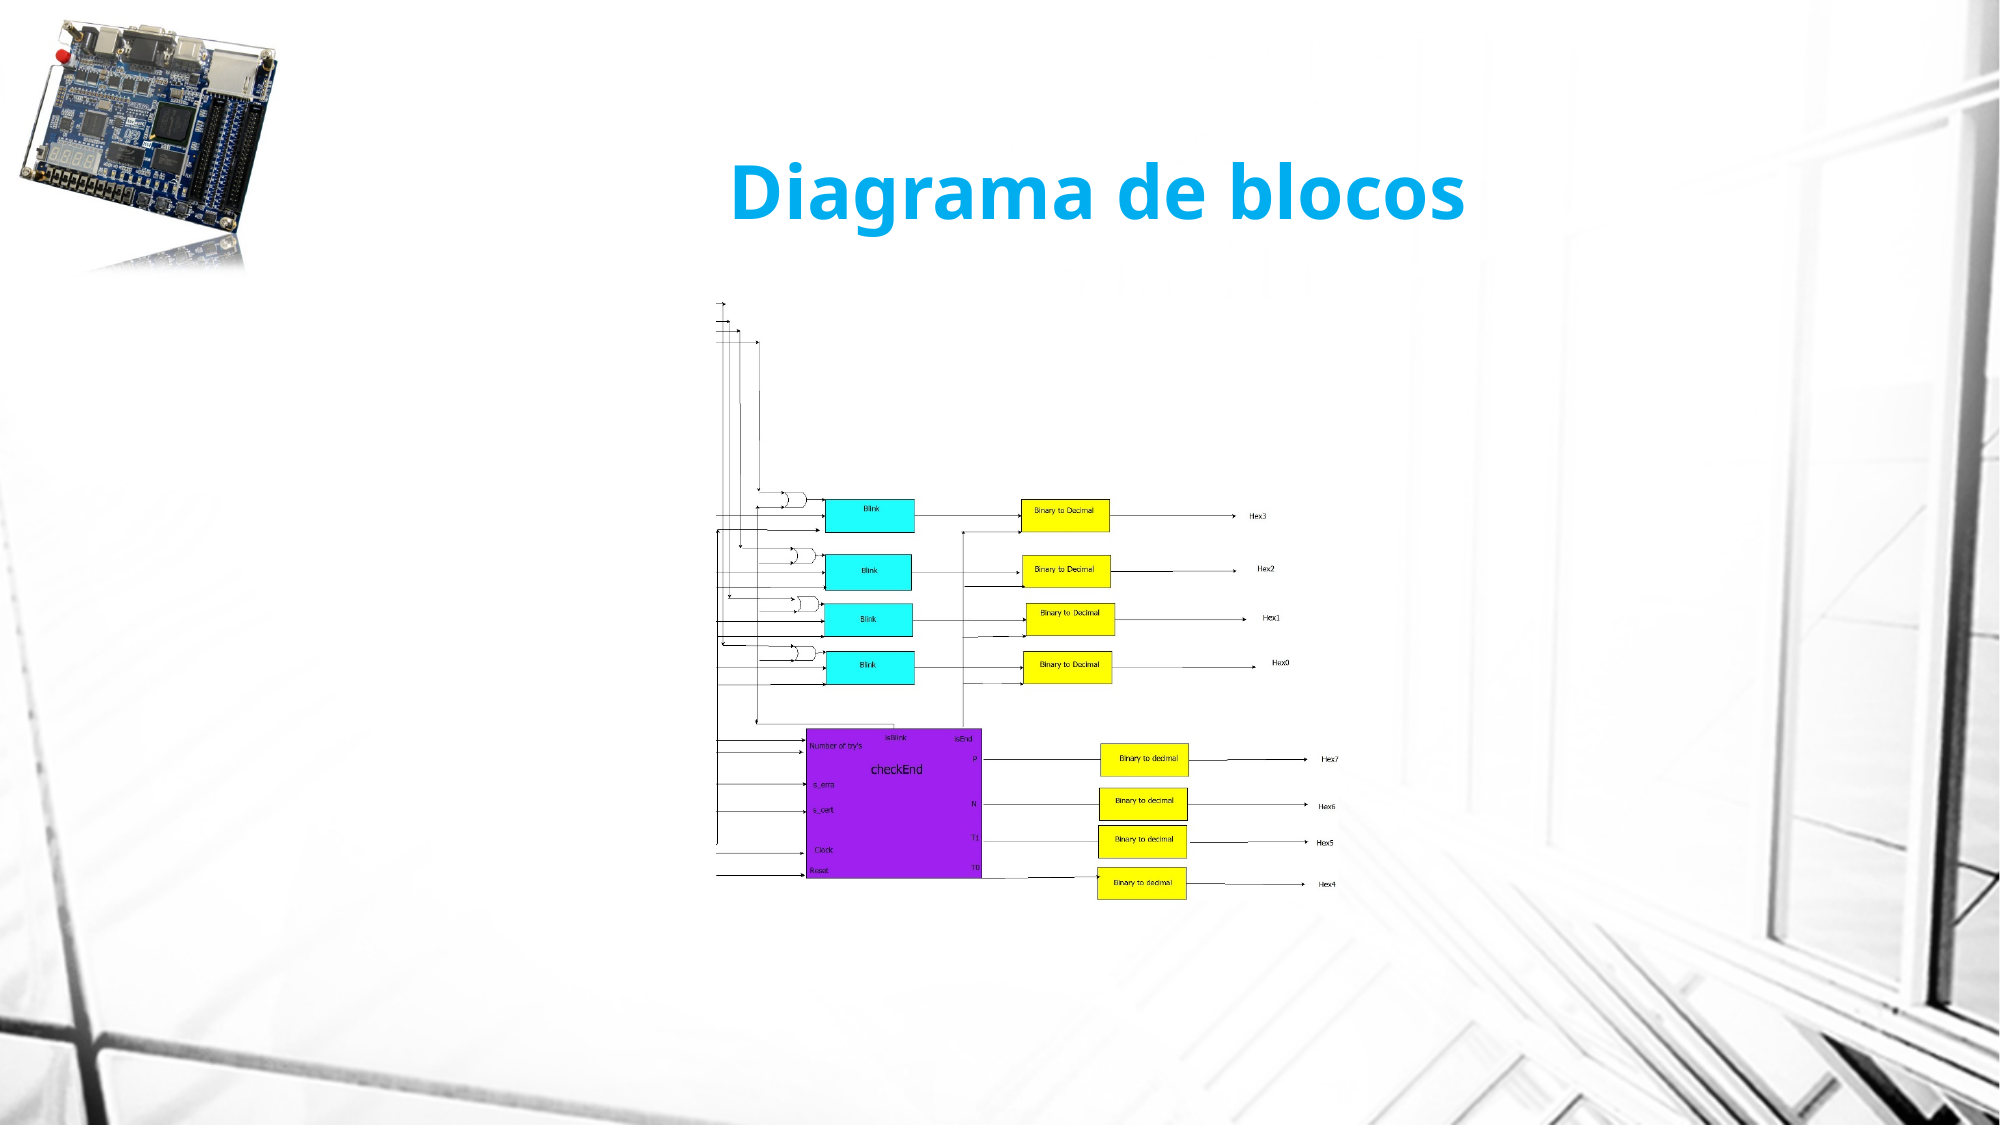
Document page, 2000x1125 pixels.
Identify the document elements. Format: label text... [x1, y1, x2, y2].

picture [0, 0, 2000, 1125]
title Diagrama de blocos [385, 66, 1811, 242]
